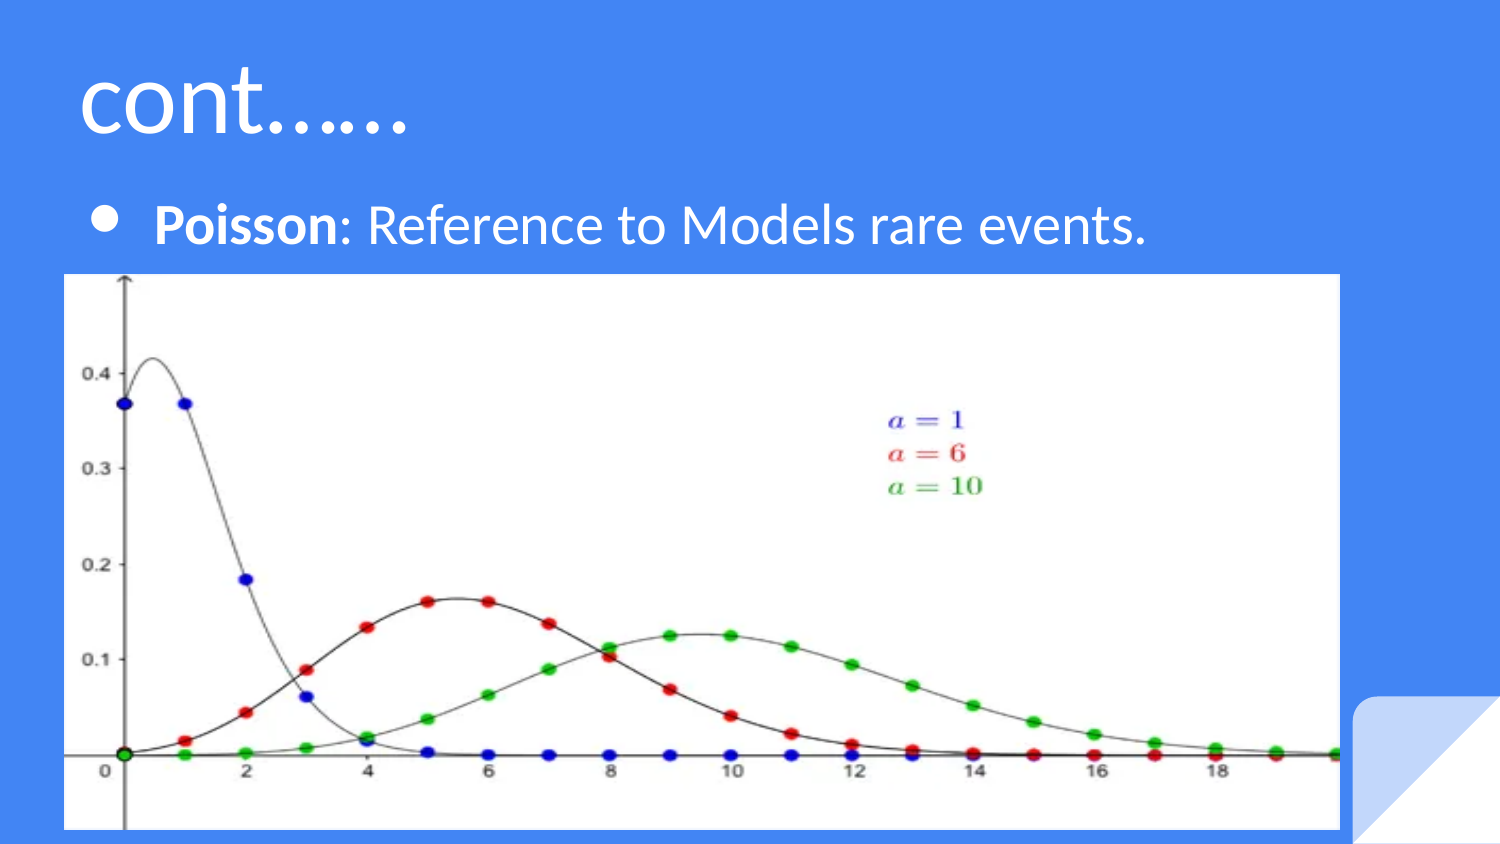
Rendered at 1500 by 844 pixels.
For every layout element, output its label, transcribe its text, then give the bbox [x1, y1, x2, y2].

title cont…… [64, 39, 1413, 160]
picture [63, 274, 1340, 830]
subtitle Poisson: Reference to Models rare events. [64, 160, 1413, 725]
